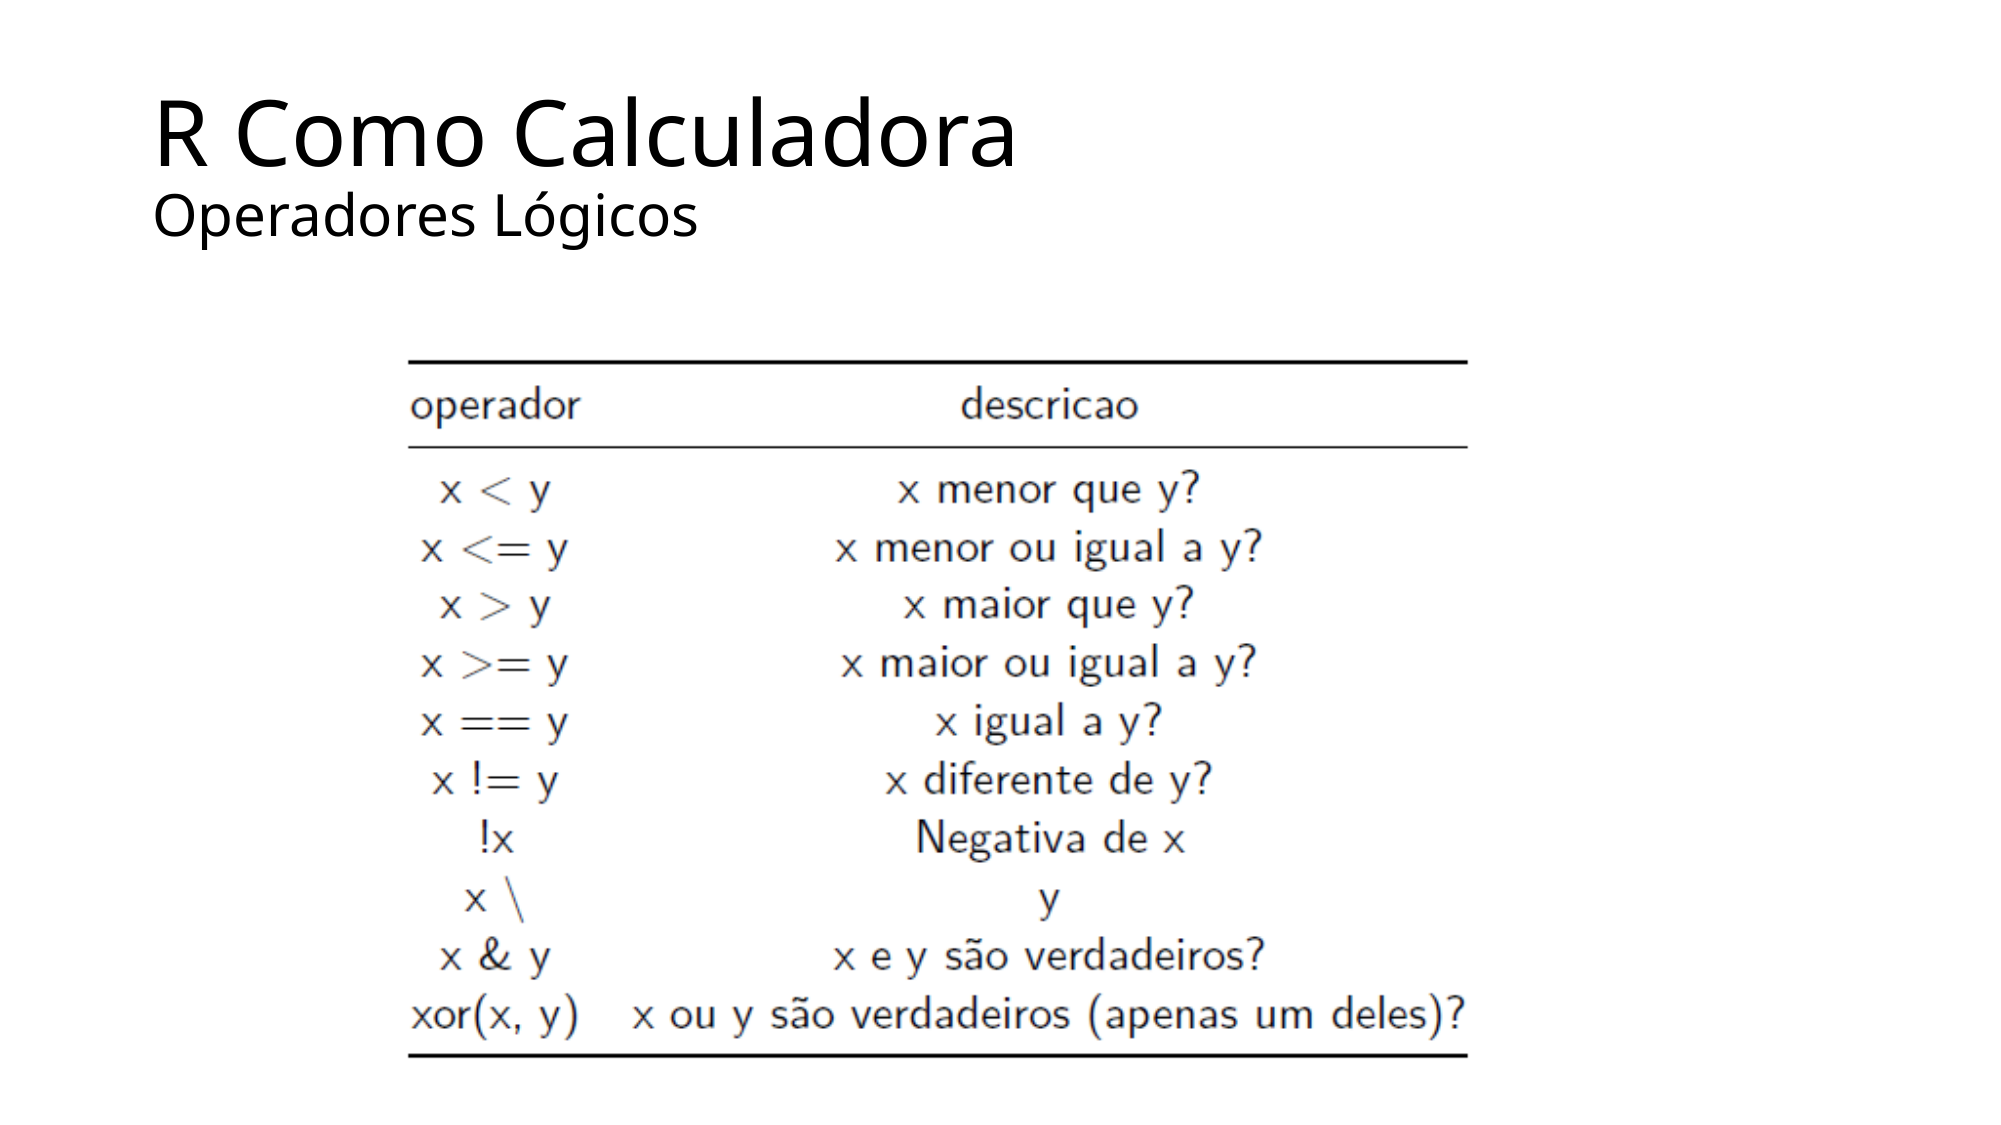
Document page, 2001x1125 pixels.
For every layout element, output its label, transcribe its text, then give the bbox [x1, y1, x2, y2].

title R Como Calculadora Operadores Lógicos [137, 59, 1863, 278]
picture [397, 351, 1476, 1066]
